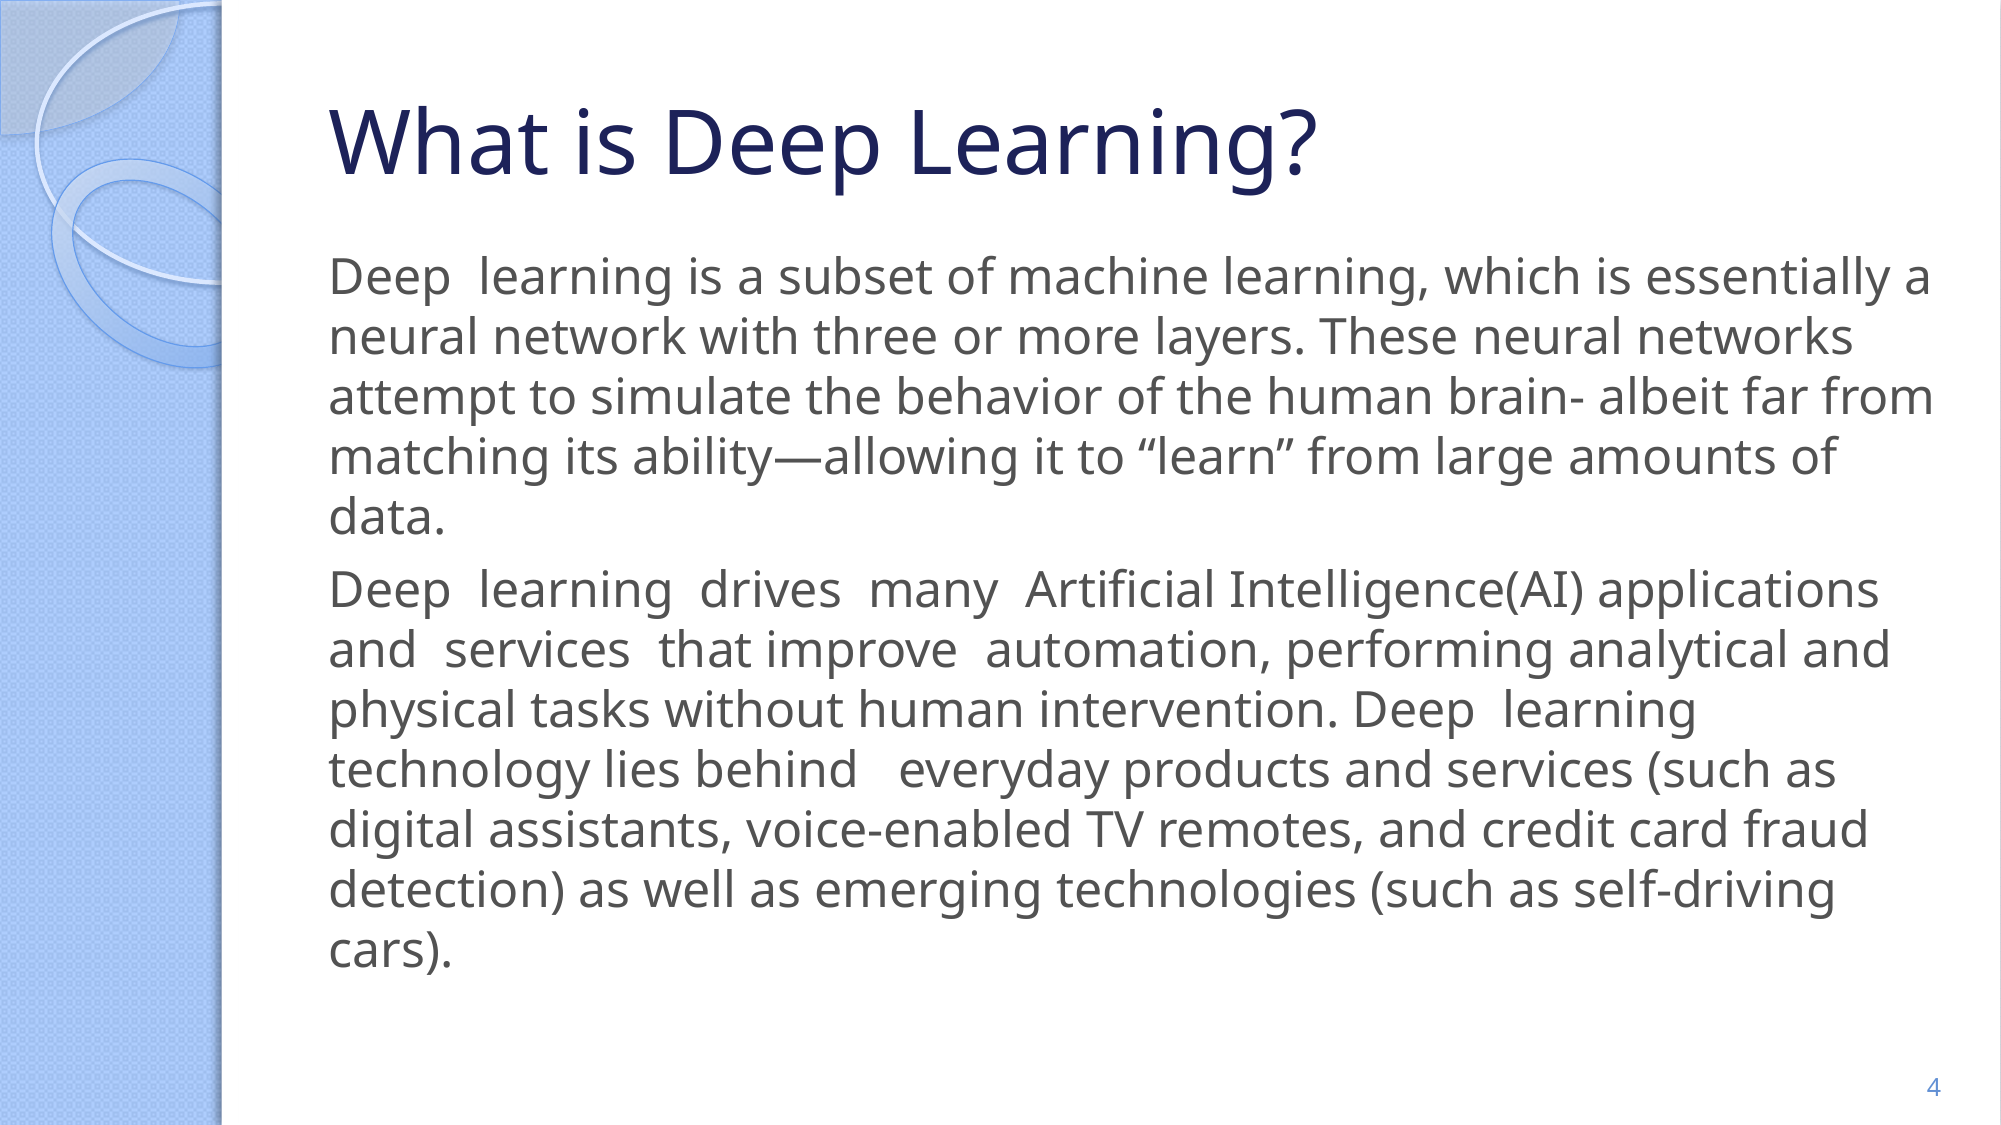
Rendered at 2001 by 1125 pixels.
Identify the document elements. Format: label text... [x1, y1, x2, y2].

title What is Deep Learning? [313, 45, 1954, 233]
slide_number 4 [1883, 1034, 1984, 1113]
list Deep learning is a subset of machine learning, which is essentially a neural network with three or more layers. These neural networks attempt to simulate the behavior of the human brain- albeit far from matching its ability—allowing it to “learn” from large amounts of data. Deep learning drives many Artificial Intelligence(AI) applications and services that improve automation, performing analytical and physical tasks without human intervention. Deep learning technology lies behind everyday products and services (such as digital assistants, voice-enabled TV remotes, and credit card fraud detection) as well as emerging technologies (such as self-driving cars). [313, 237, 1954, 1025]
